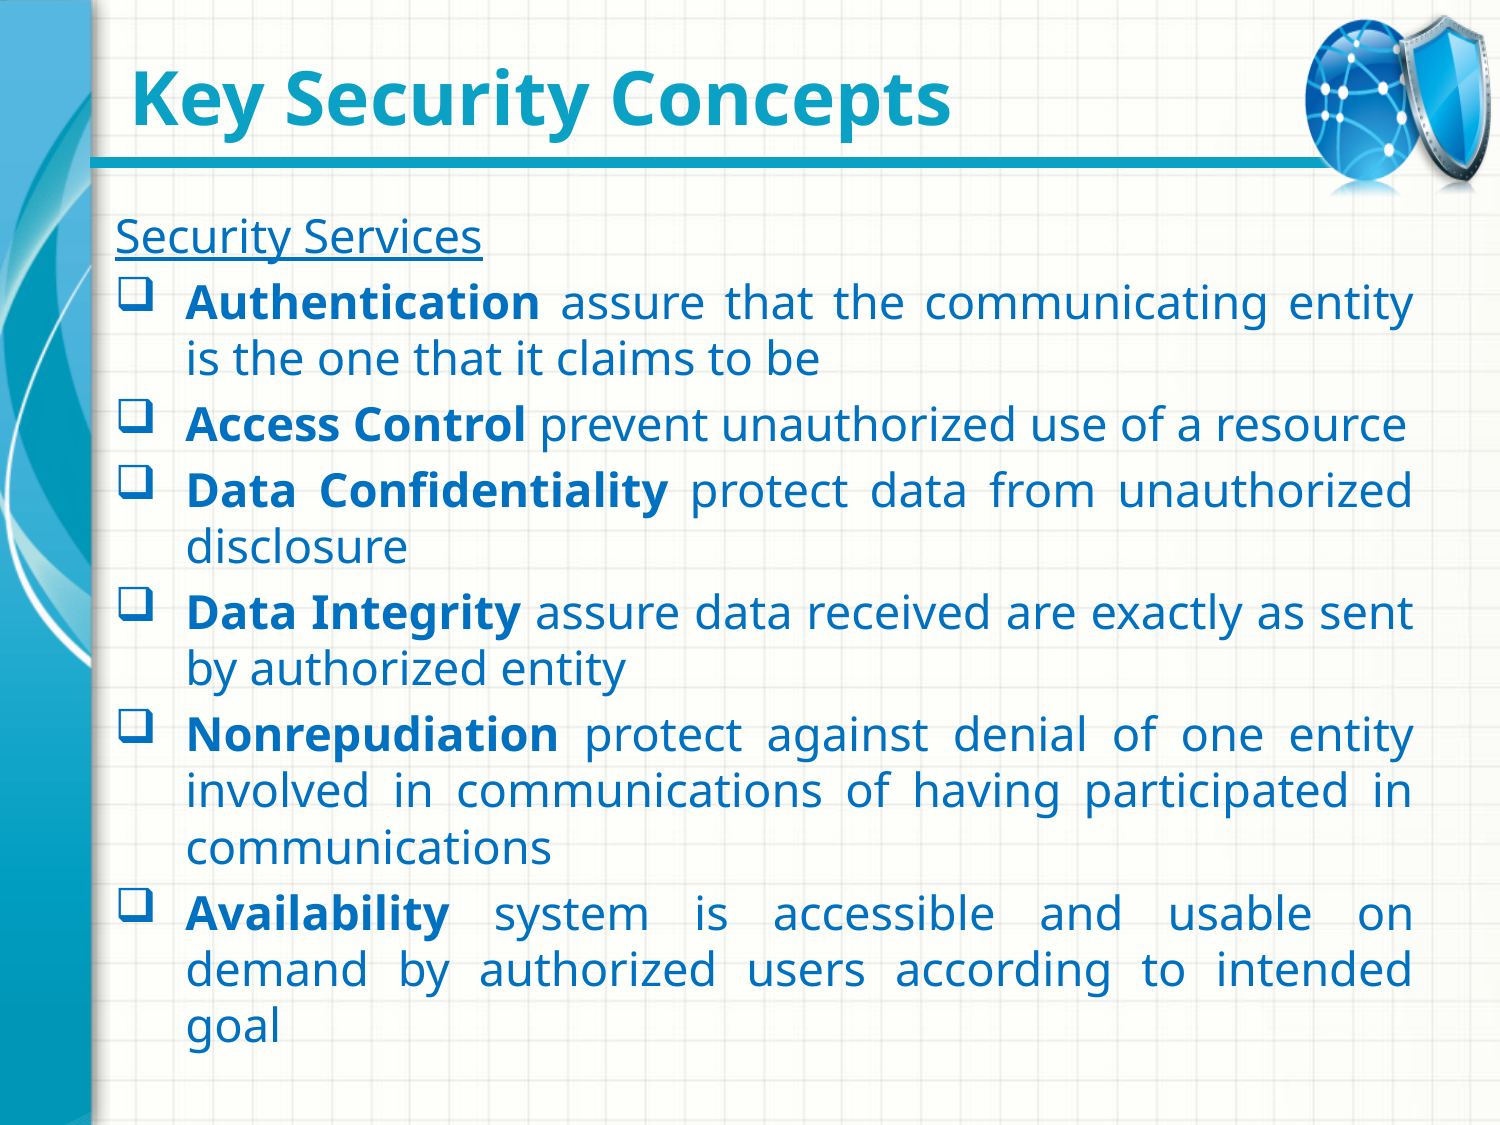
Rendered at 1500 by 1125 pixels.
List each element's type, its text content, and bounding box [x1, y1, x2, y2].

picture [0, 0, 1500, 1125]
list Security Services Authentication assure that the communicating entity is the one that it claims to be Access Control prevent unauthorized use of a resource Data Confidentiality protect data from unauthorized disclosure Data Integrity assure data received are exactly as sent by authorized entity Nonrepudiation protect against denial of one entity involved in communications of having participated in communications Availability system is accessible and usable on demand by authorized users according to intended goal [99, 191, 1475, 1100]
title Key Security Concepts [99, 24, 1475, 167]
